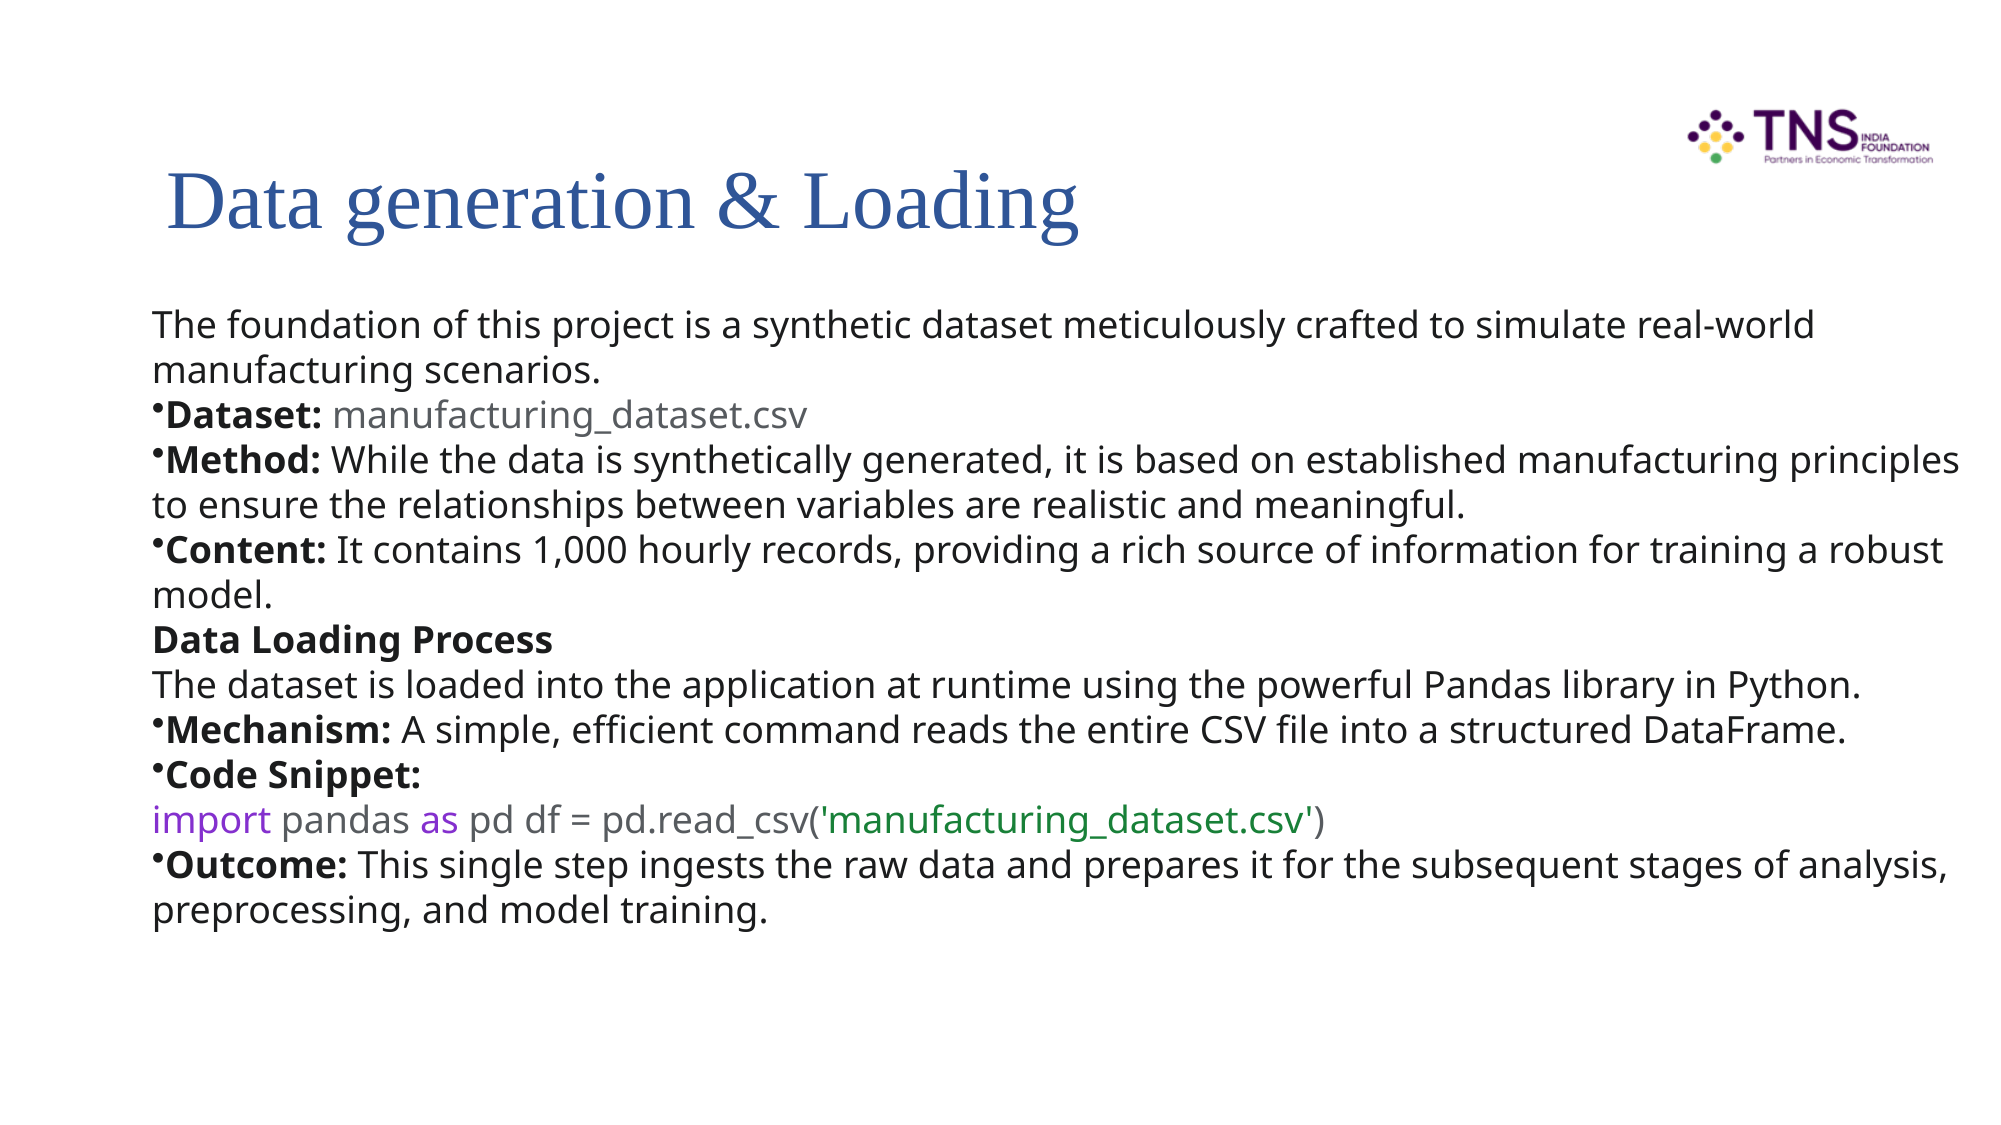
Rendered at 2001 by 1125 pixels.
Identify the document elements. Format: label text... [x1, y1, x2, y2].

picture [1678, 49, 1938, 224]
text_box The foundation of this project is a synthetic dataset meticulously crafted to simulate real-world manufacturing scenarios. Dataset: manufacturing_dataset.csv Method: While the data is synthetically generated, it is based on established manufacturing principles to ensure the relationships between variables are realistic and meaningful. Content: It contains 1,000 hourly records, providing a rich source of information for training a robust model. Data Loading Process The dataset is loaded into the application at runtime using the powerful Pandas library in Python. Mechanism: A simple, efficient command reads the entire CSV file into a structured DataFrame. Code Snippet: import pandas as pd df = pd.read_csv('manufacturing_dataset.csv') Outcome: This single step ingests the raw data and prepares it for the subsequent stages of analysis, preprocessing, and model training. [151, 278, 1987, 976]
text_box Data generation & Loading [151, 92, 1861, 278]
